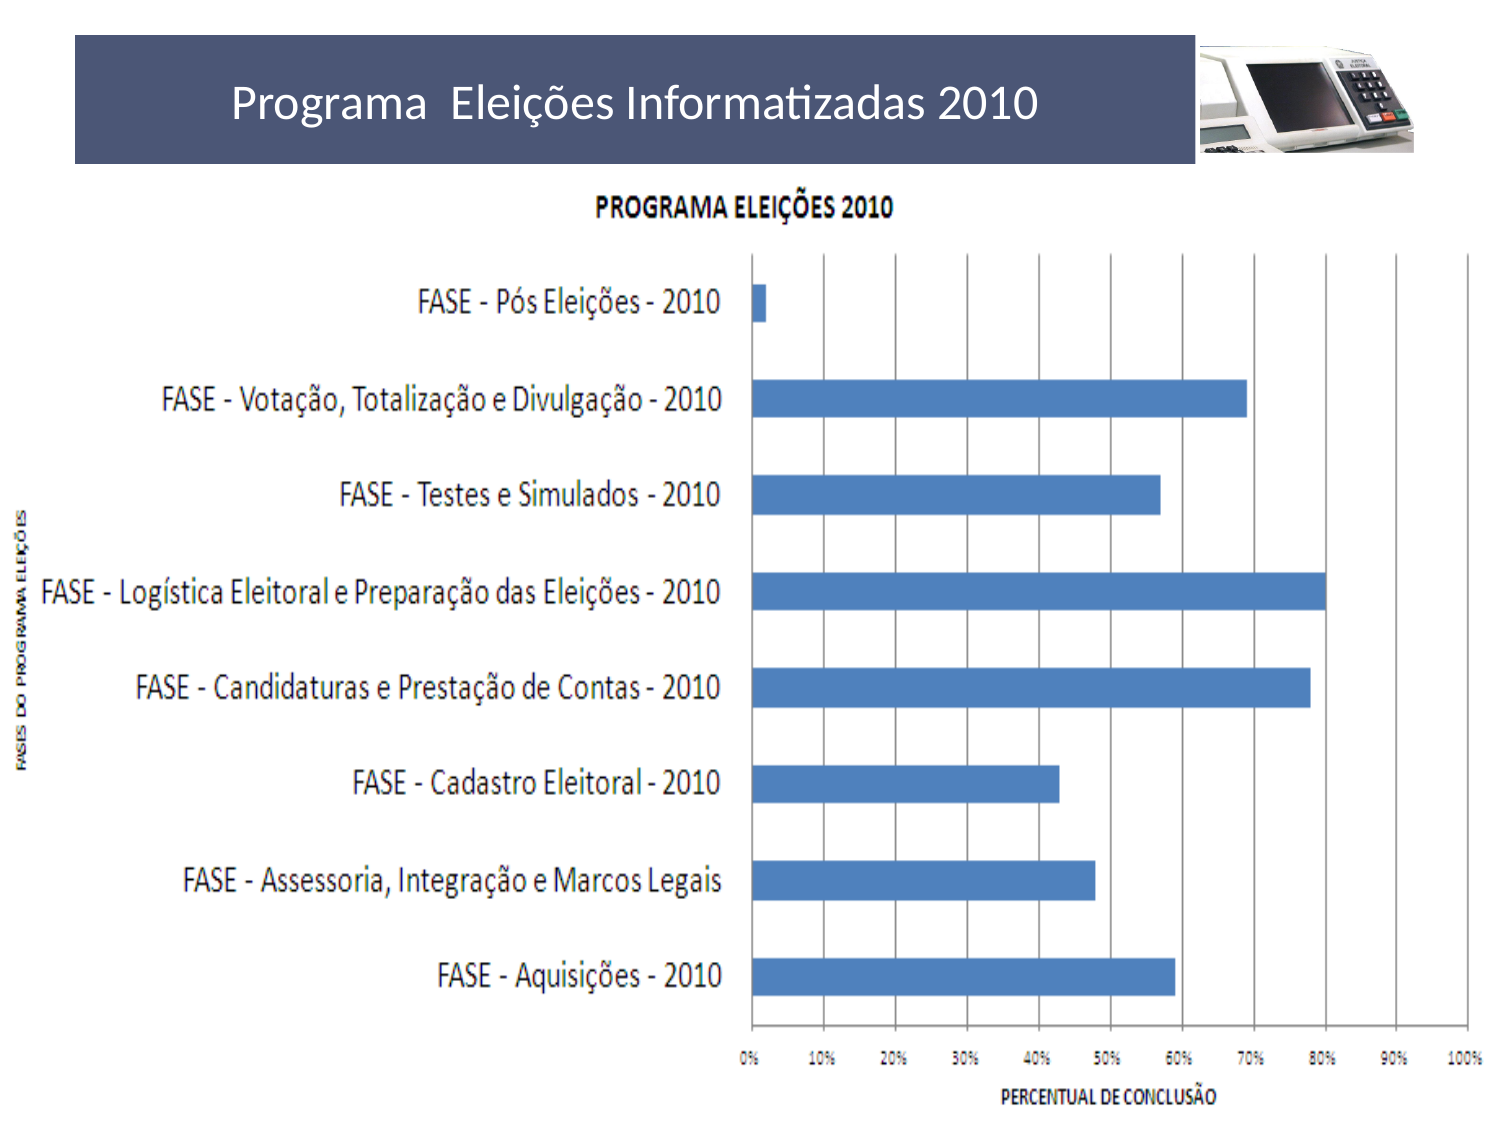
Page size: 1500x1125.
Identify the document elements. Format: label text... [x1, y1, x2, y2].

picture [1200, 46, 1414, 153]
picture [0, 172, 1500, 1125]
text_box Programa Eleições Informatizadas 2010 [75, 35, 1196, 164]
